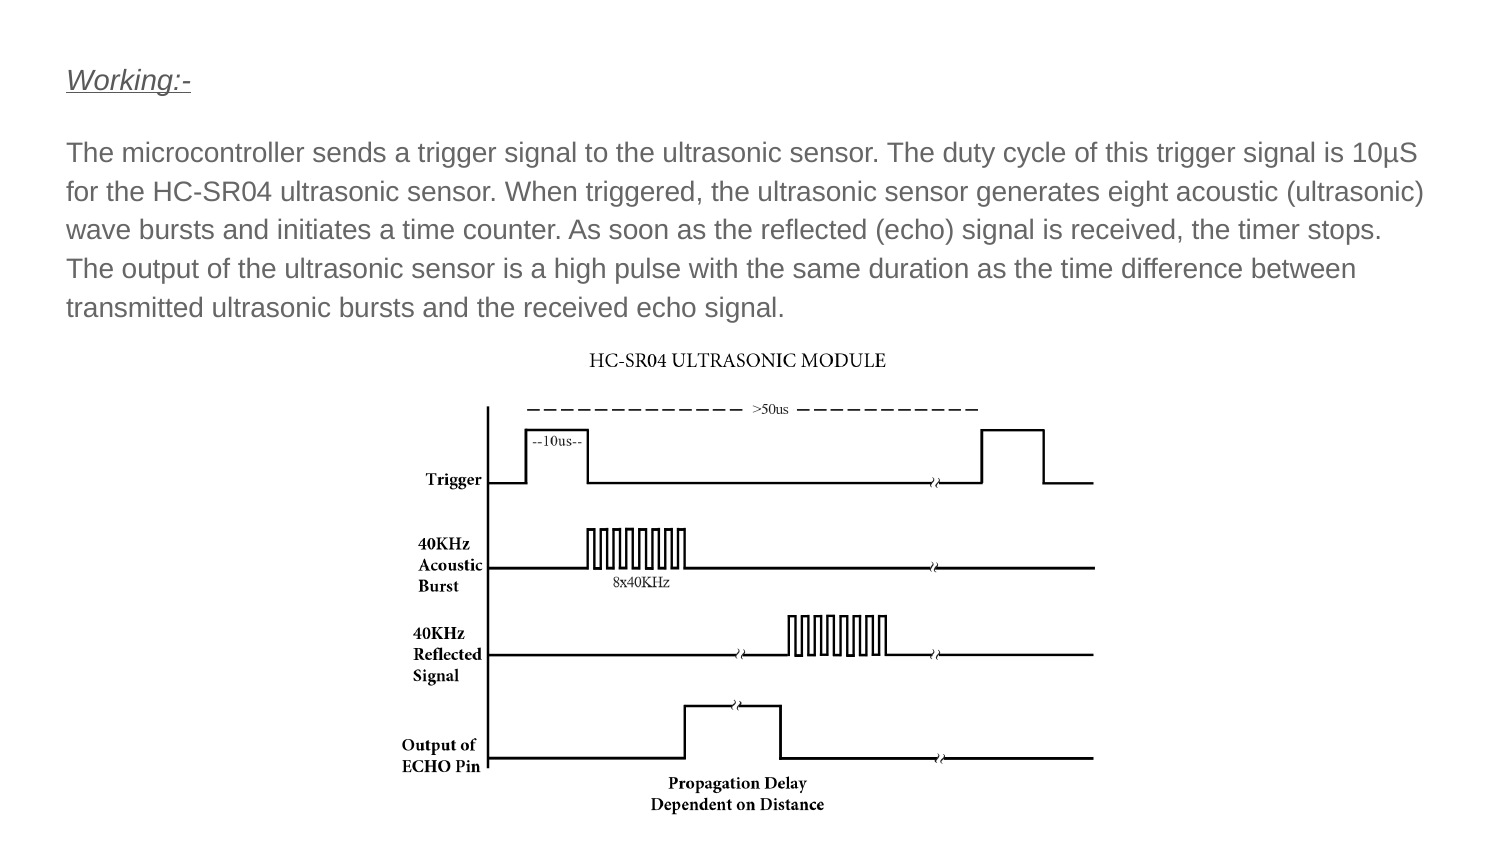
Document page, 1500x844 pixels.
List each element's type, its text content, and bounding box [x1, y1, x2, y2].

picture [394, 346, 1105, 821]
list Working:- The microcontroller sends a trigger signal to the ultrasonic sensor. The duty cycle of this trigger signal is 10µS for the HC-SR04 ultrasonic sensor. When triggered, the ultrasonic sensor generates eight acoustic (ultrasonic) wave bursts and initiates a time counter. As soon as the reflected (echo) signal is received, the timer stops. The output of the ultrasonic sensor is a high pulse with the same duration as the time difference between transmitted ultrasonic bursts and the received echo signal. [51, 40, 1449, 750]
